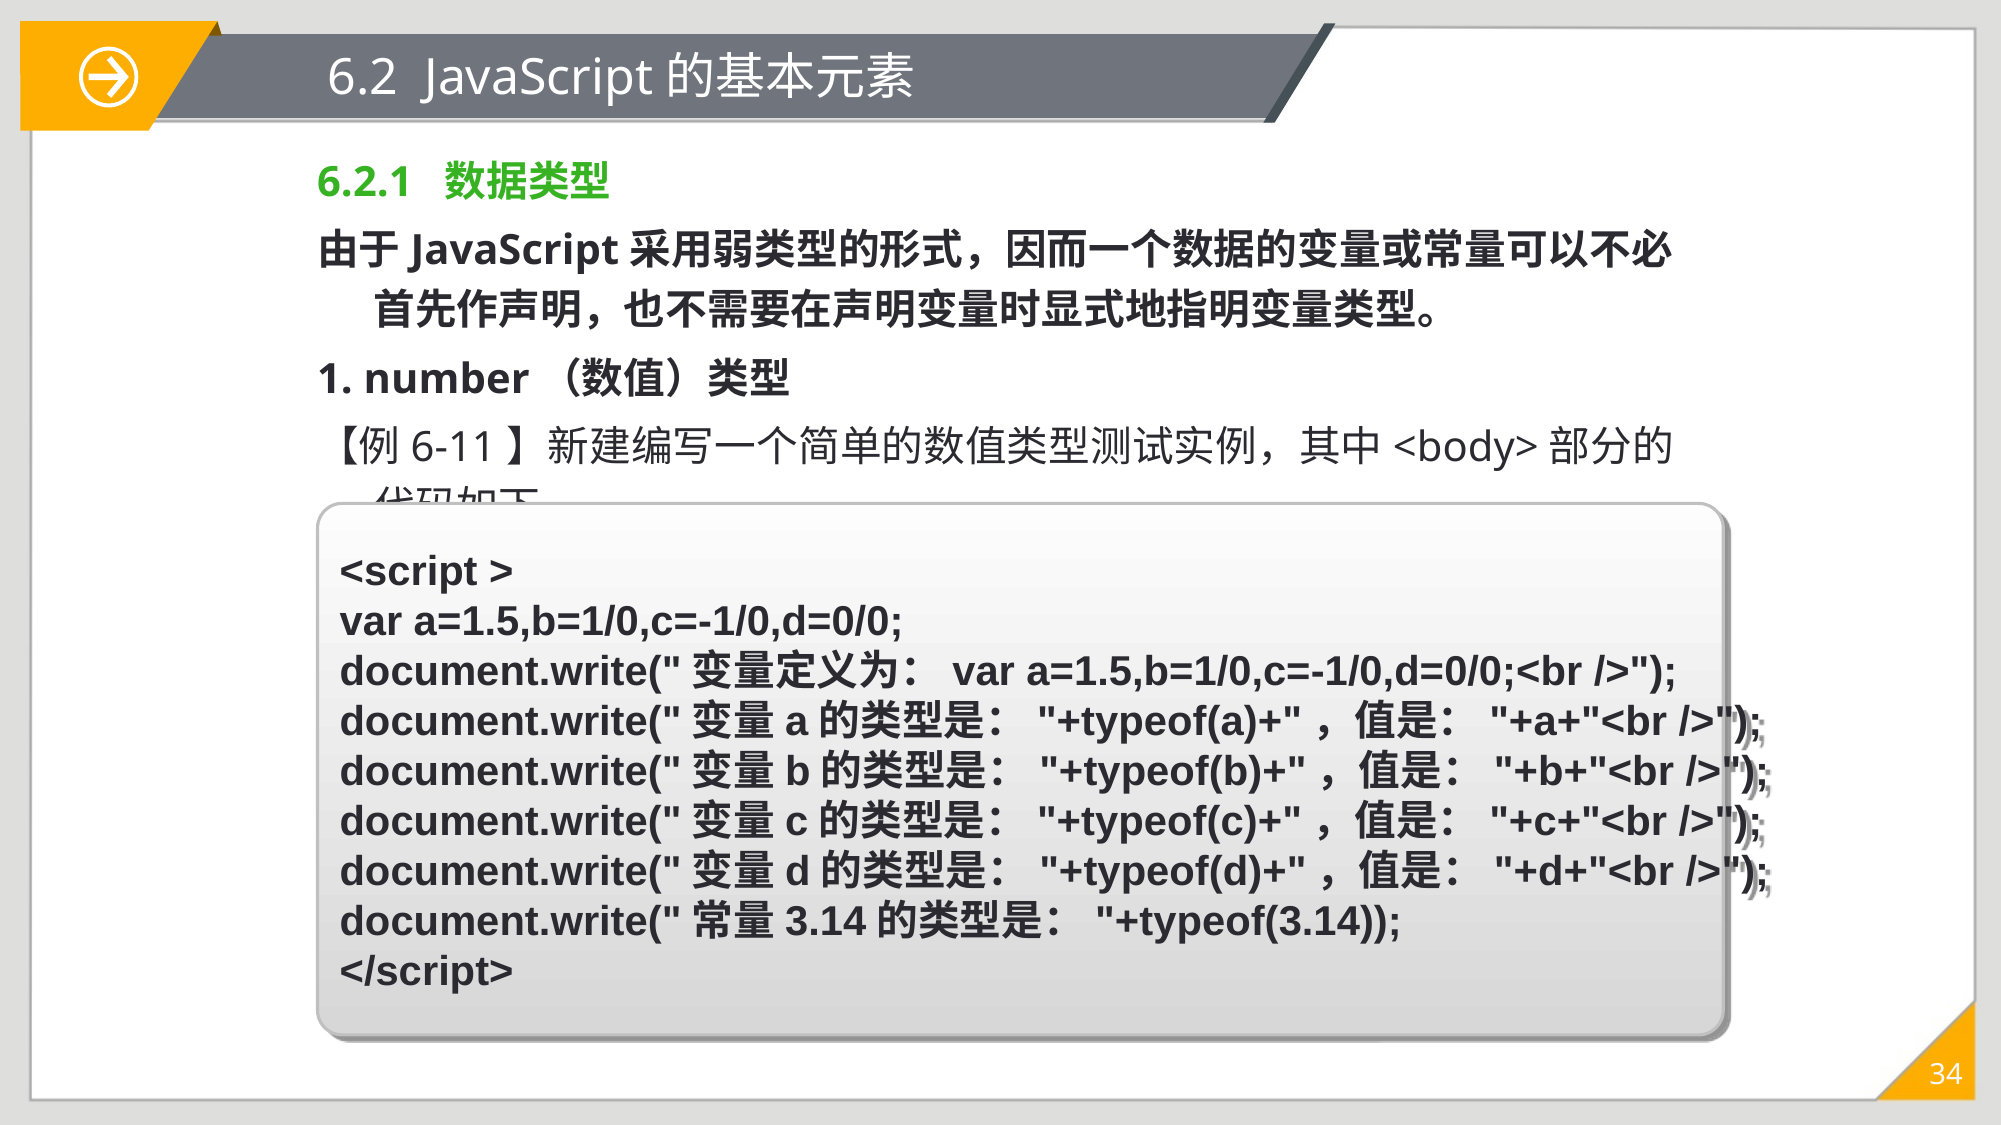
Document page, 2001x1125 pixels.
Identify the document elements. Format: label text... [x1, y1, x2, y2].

list 6.2.1 数据类型 由于JavaScript采用弱类型的形式，因而一个数据的变量或常量可以不必首先作声明，也不需要在声明变量时显式地指明变量类型。 1. number（数值）类型 【例6-11】新建编写一个简单的数值类型测试实例，其中<body>部分的代码如下。 [302, 137, 1721, 486]
title 6.2 JavaScript的基本元素 [312, 37, 1690, 137]
picture [0, 0, 2001, 1125]
text_box <script > var a=1.5,b=1/0,c=-1/0,d=0/0; document.write("变量定义为：var a=1.5,b=1/0,c=-1/0,d=0/0;<br />"); document.write("变量a的类型是："+typeof(a)+"，值是："+a+"<br />"); document.write("变量b的类型是："+typeof(b)+"，值是："+b+"<br />"); document.write("变量c的类型是："+typeof(c)+"，值是："+c+"<br />"); document.write("变量d的类型是："+typeof(d)+"，值是："+d+"<br />"); document.write("常量3.14的类型是："+typeof(3.14)); </script> [317, 503, 1724, 1035]
